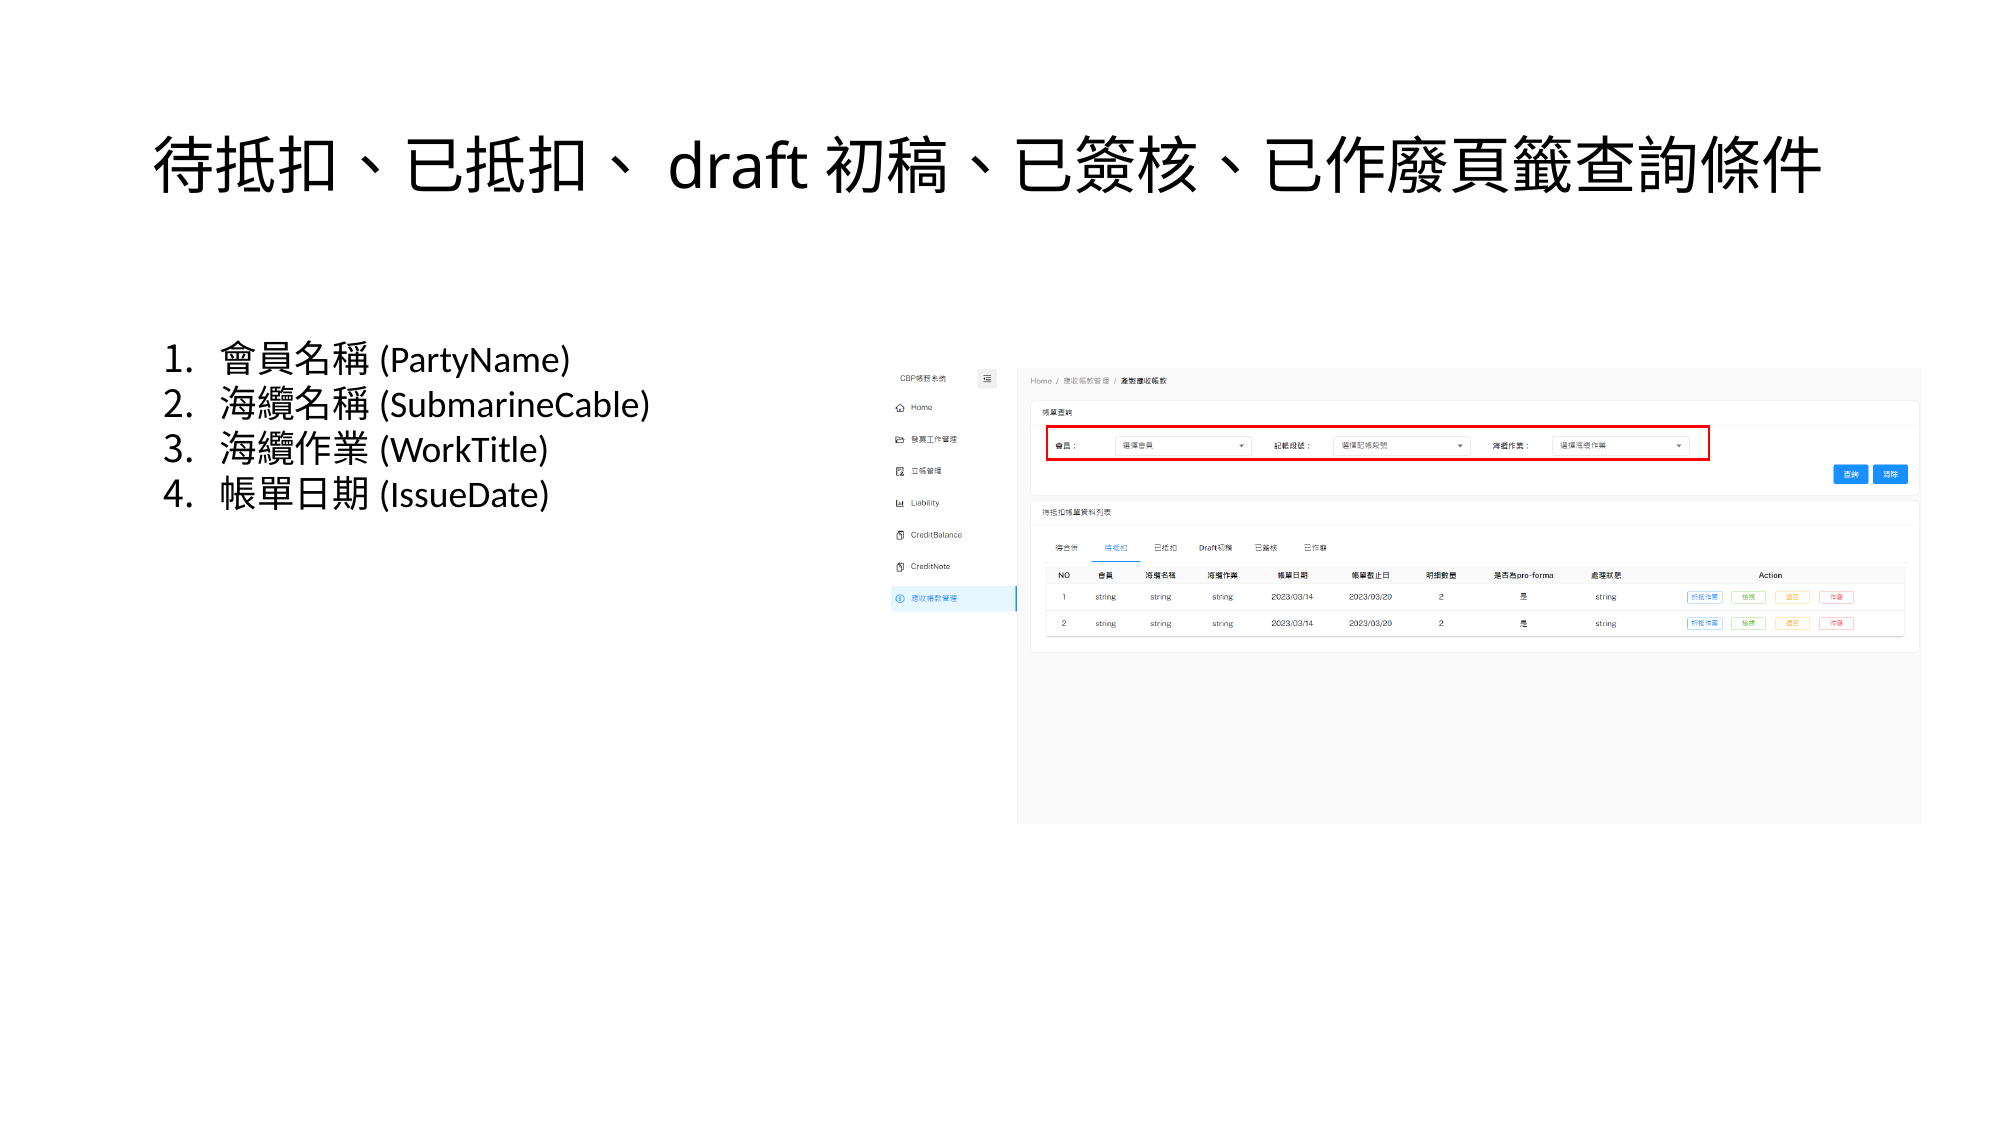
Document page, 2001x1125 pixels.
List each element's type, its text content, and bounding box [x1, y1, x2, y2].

text_box 會員名稱(PartyName) 海纜名稱(SubmarineCable) 海纜作業(WorkTitle) 帳單日期(IssueDate) [148, 328, 1149, 523]
title 待抵扣、已抵扣、draft初稿、已簽核、已作廢頁籤查詢條件 [137, 59, 1863, 278]
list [891, 368, 1921, 824]
